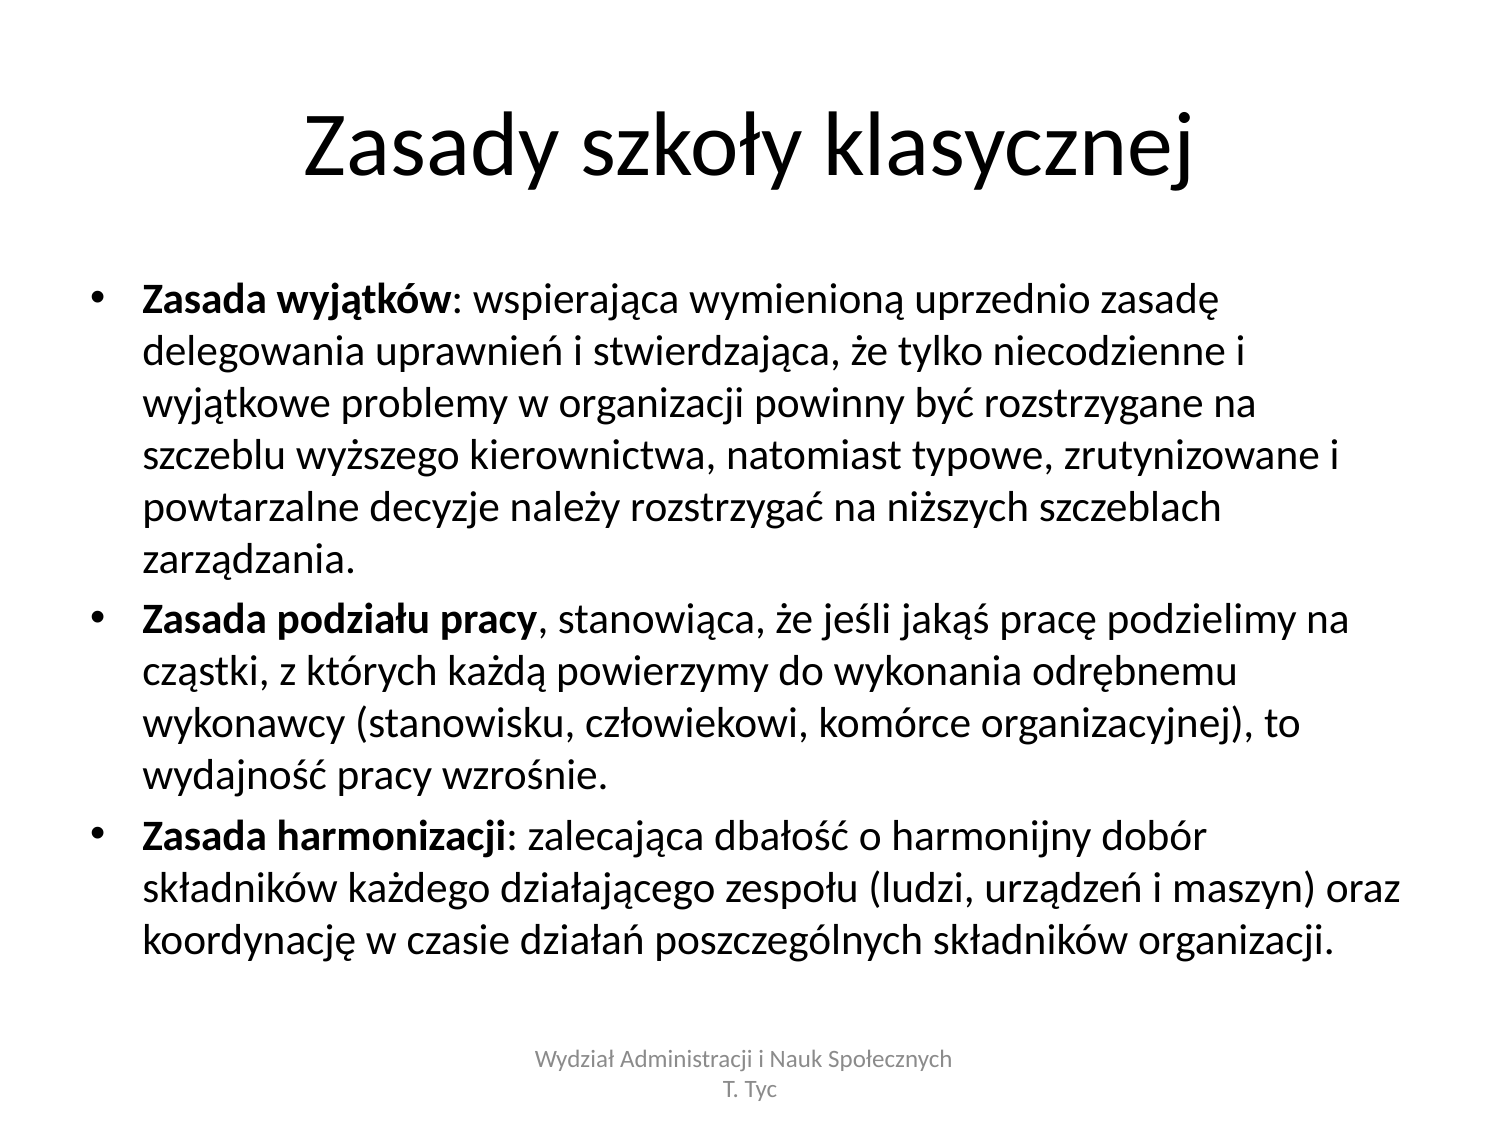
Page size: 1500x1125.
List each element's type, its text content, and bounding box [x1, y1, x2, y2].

title Zasady szkoły klasycznej [74, 44, 1426, 233]
list Zasada wyjątków: wspierająca wymienioną uprzednio zasadę delegowania uprawnień i stwierdzająca, że tylko niecodzienne i wyjątkowe problemy w organizacji powinny być rozstrzygane na szczeblu wyższego kierownictwa, natomiast typowe, zrutynizowane i powtarzalne decyzje należy rozstrzygać na niższych szczeblach zarządzania. Zasada podziału pracy, stanowiąca, że jeśli jakąś pracę podzielimy na cząstki, z których każdą powierzymy do wykonania odrębnemu wykonawcy (stanowisku, człowiekowi, komórce organizacyjnej), to wydajność pracy wzrośnie. Zasada harmonizacji: zalecająca dbałość o harmonijny dobór składników każdego działającego zespołu (ludzi, urządzeń i maszyn) oraz koordynację w czasie działań poszczególnych składników organizacji. [74, 262, 1426, 1006]
footer Wydział Administracji i Nauk Społecznych T. Tyc [512, 1042, 988, 1103]
